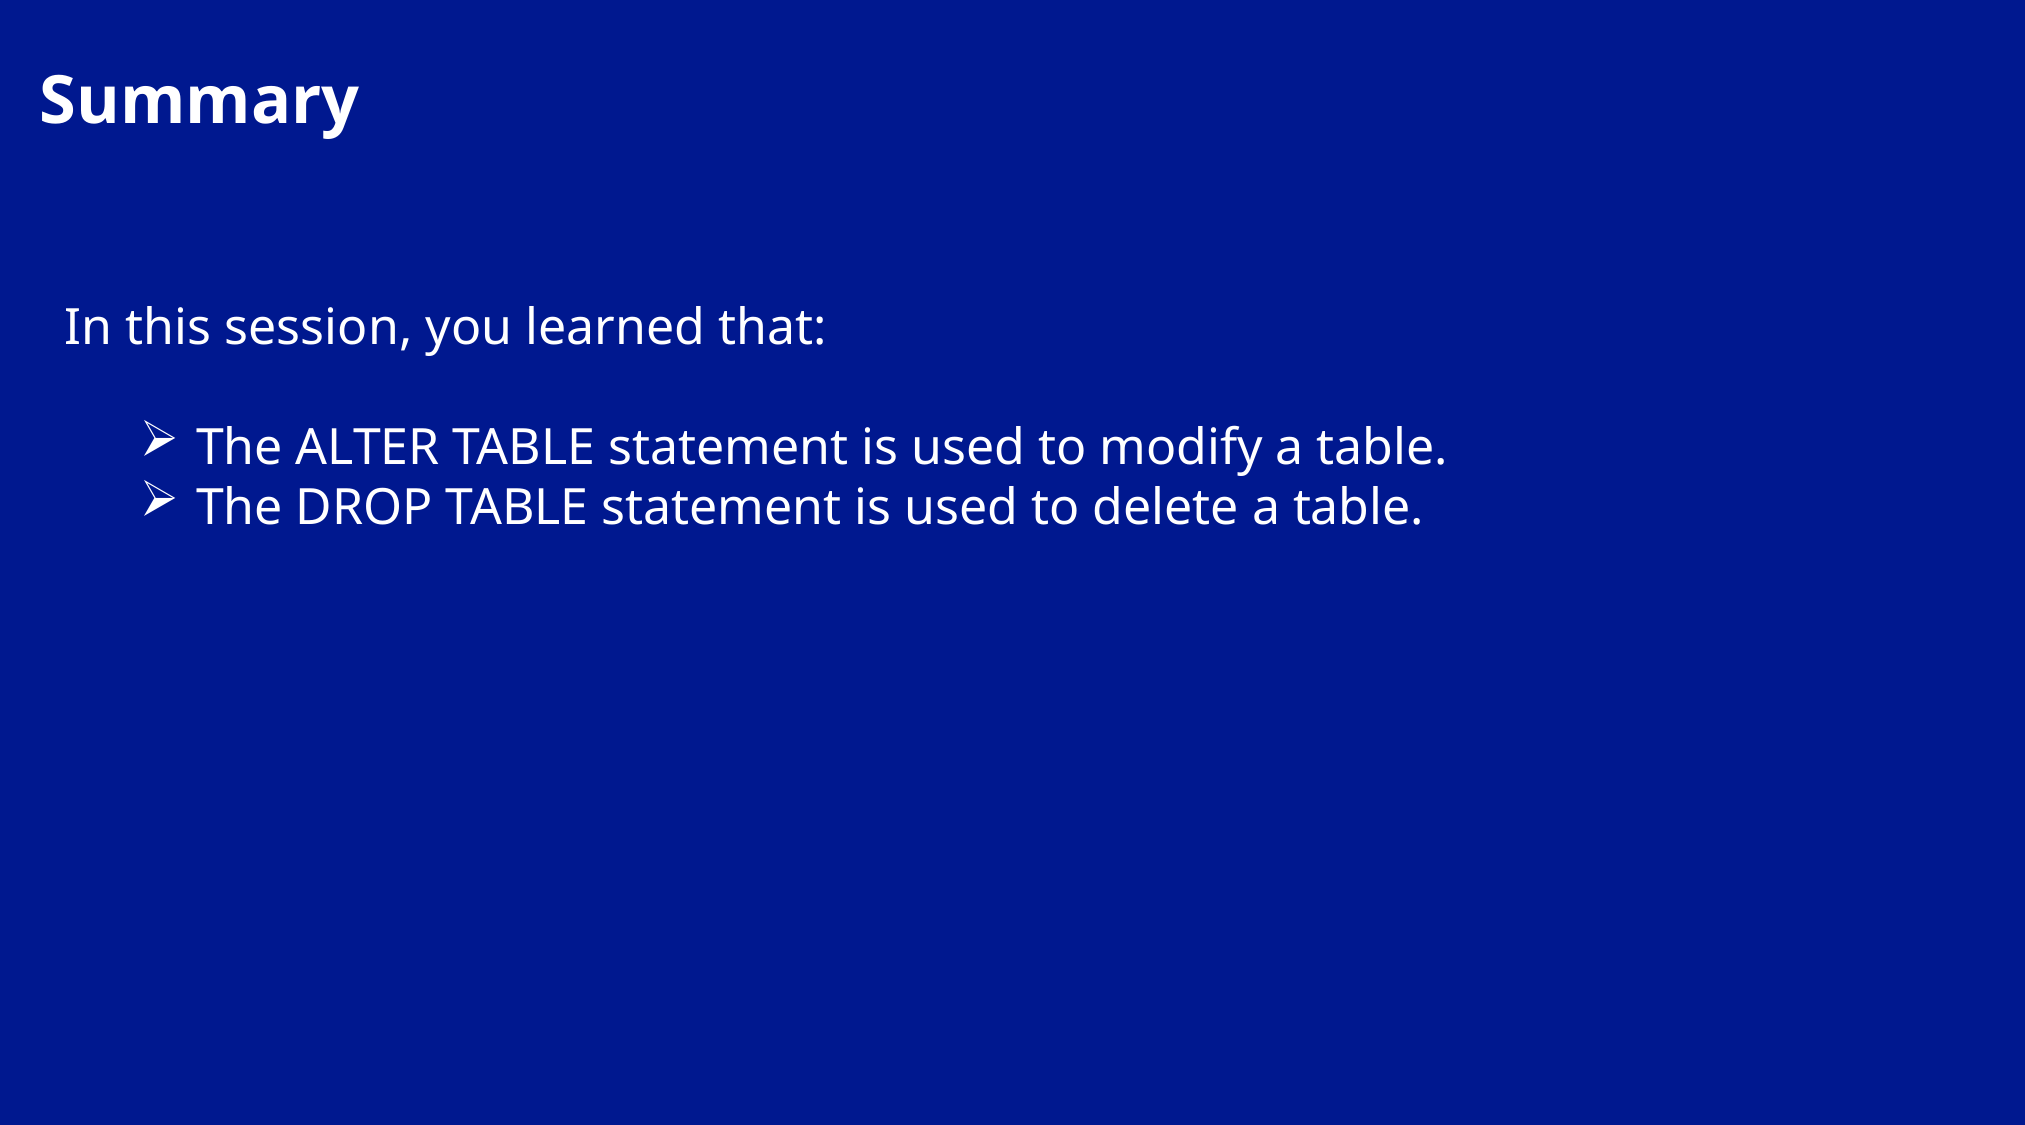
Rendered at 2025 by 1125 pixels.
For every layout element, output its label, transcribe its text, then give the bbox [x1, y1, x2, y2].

text_box In this session, you learned that: The ALTER TABLE statement is used to modify a table. The DROP TABLE statement is used to delete a table. [50, 287, 1881, 543]
text_box Summary [24, 49, 1966, 145]
